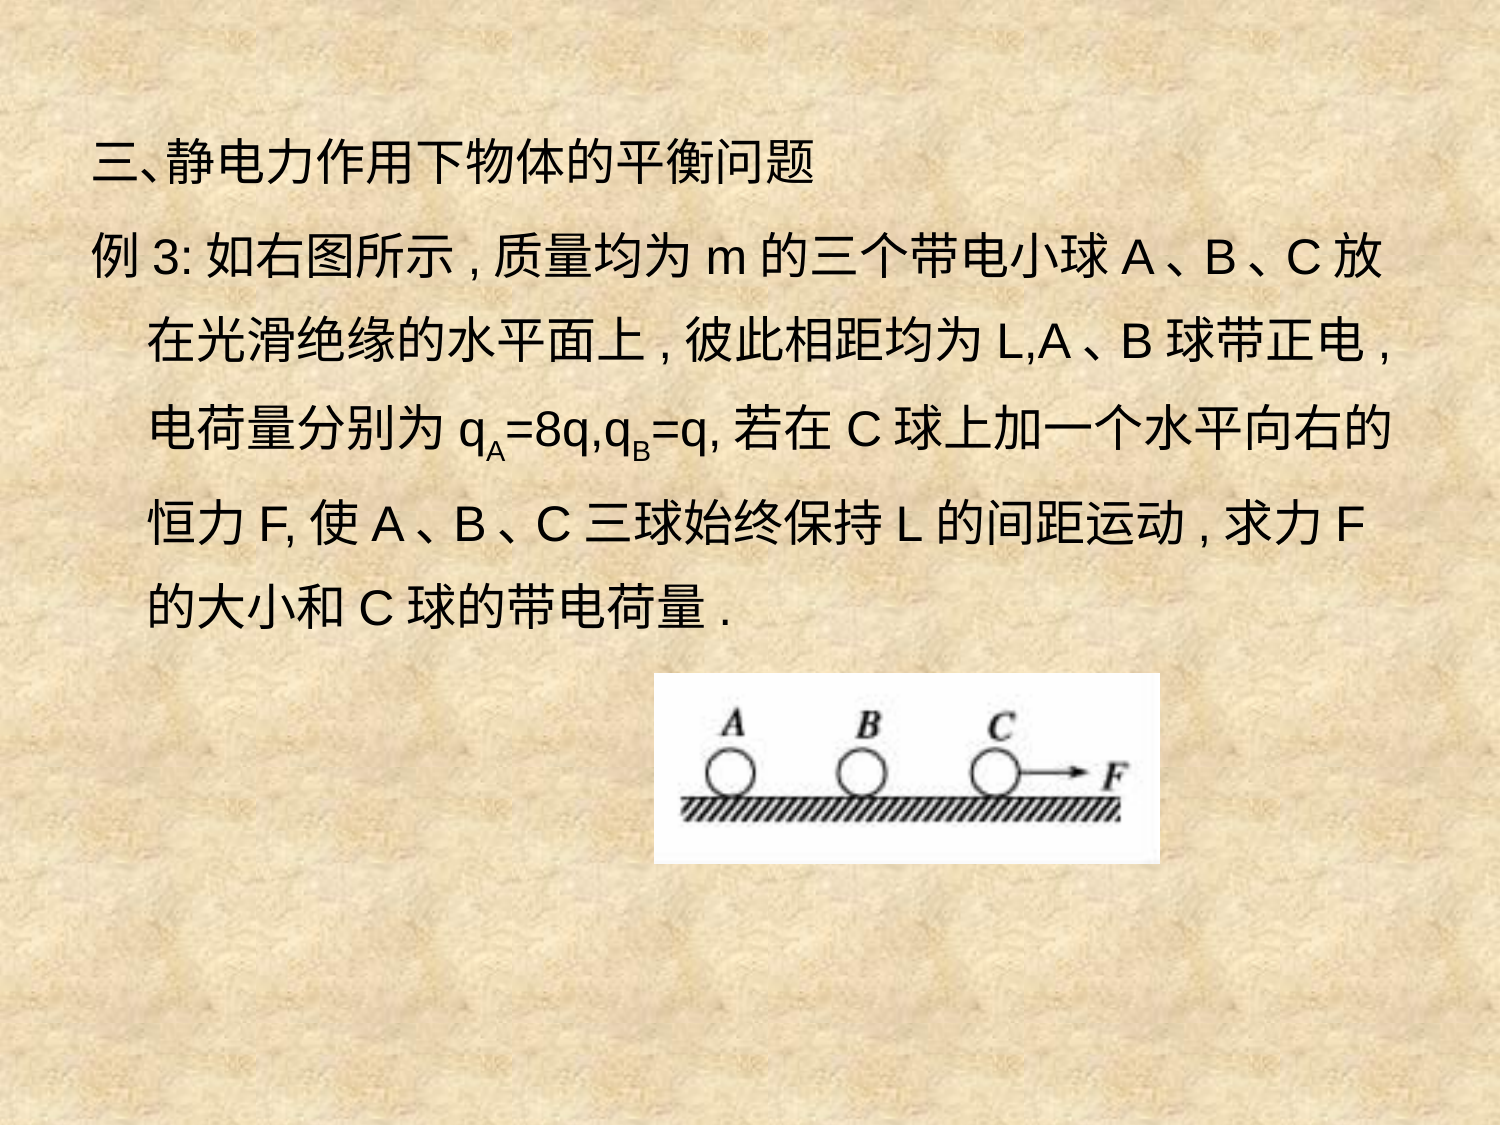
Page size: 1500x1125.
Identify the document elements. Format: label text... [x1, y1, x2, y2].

picture [0, 0, 1500, 1125]
list 三､静电力作用下物体的平衡问题 例3:如右图所示,质量均为m的三个带电小球A､B､C放在光滑绝缘的水平面上,彼此相距均为L,A､B球带正电,电荷量分别为qA=8q,qB=q,若在C球上加一个水平向右的恒力F,使A､B､C三球始终保持L的间距运动,求力F的大小和C球的带电荷量. [75, 98, 1425, 1052]
